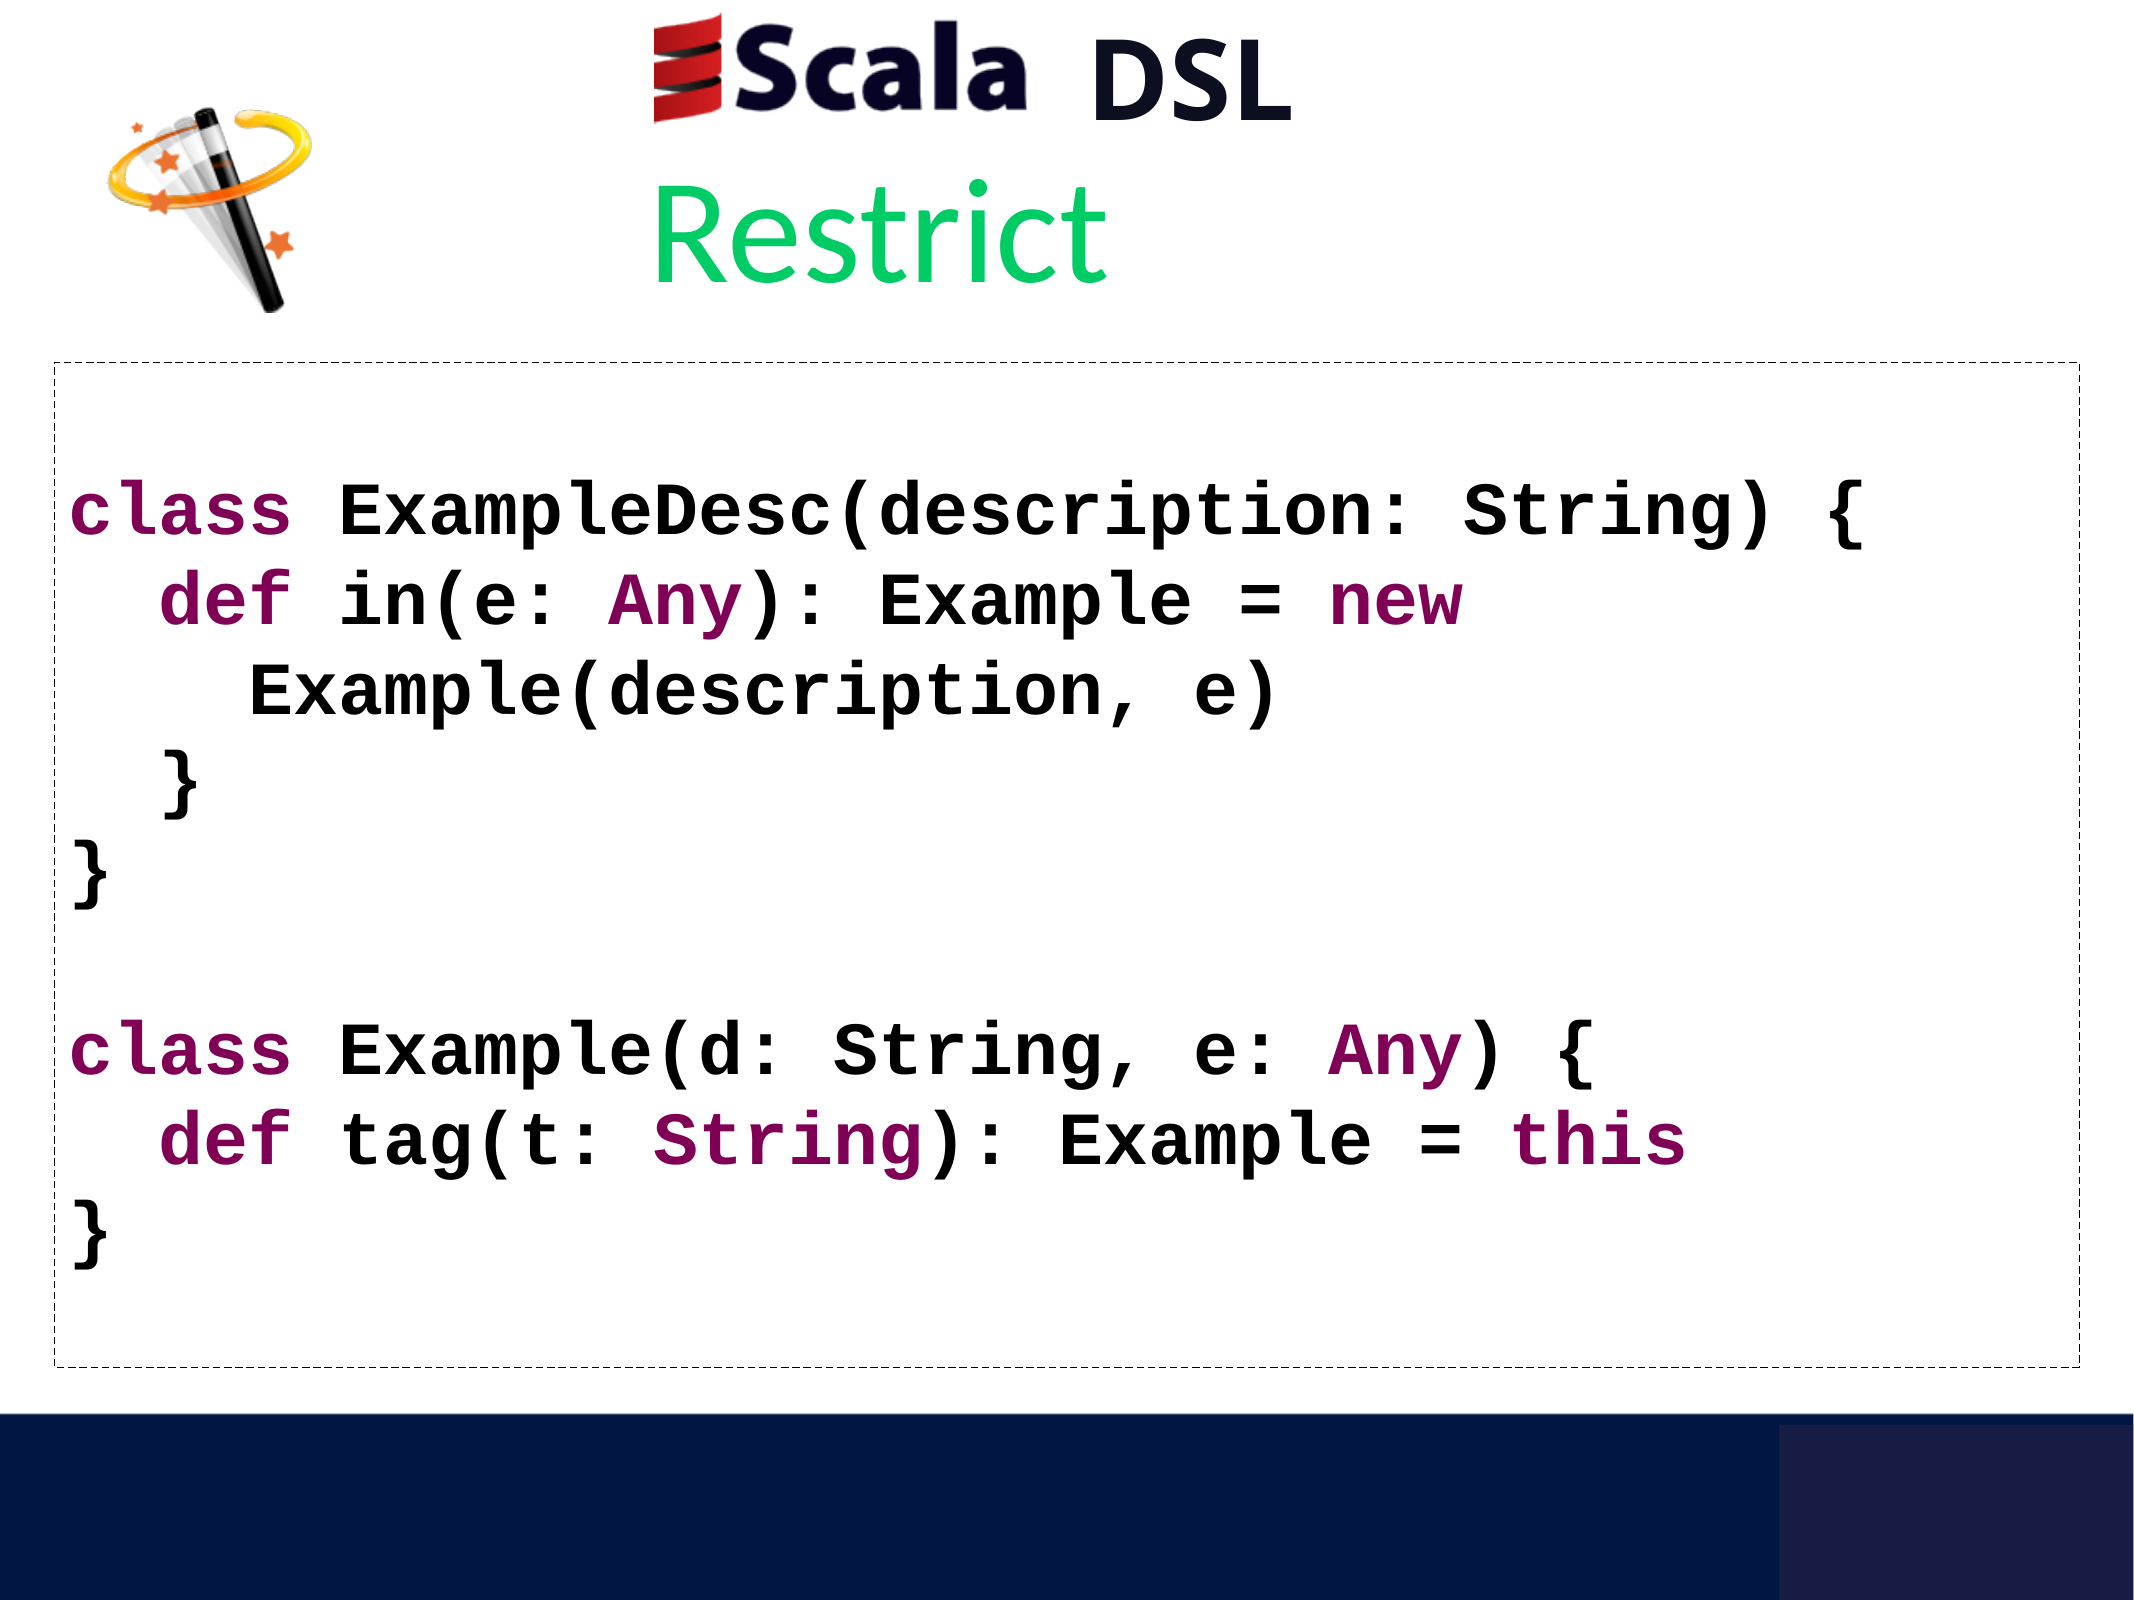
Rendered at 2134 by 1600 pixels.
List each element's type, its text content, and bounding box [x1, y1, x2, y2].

text_box Restrict [633, 124, 1125, 320]
picture [0, 0, 2134, 1600]
text_box class ExampleDesc(description: String) { def in(e: Any): Example = new Example(description, e) } } class Example(d: String, e: Any) { def tag(t: String): Example = this } [54, 362, 2080, 1368]
picture [653, 12, 1029, 125]
title DSL [91, 0, 2134, 151]
